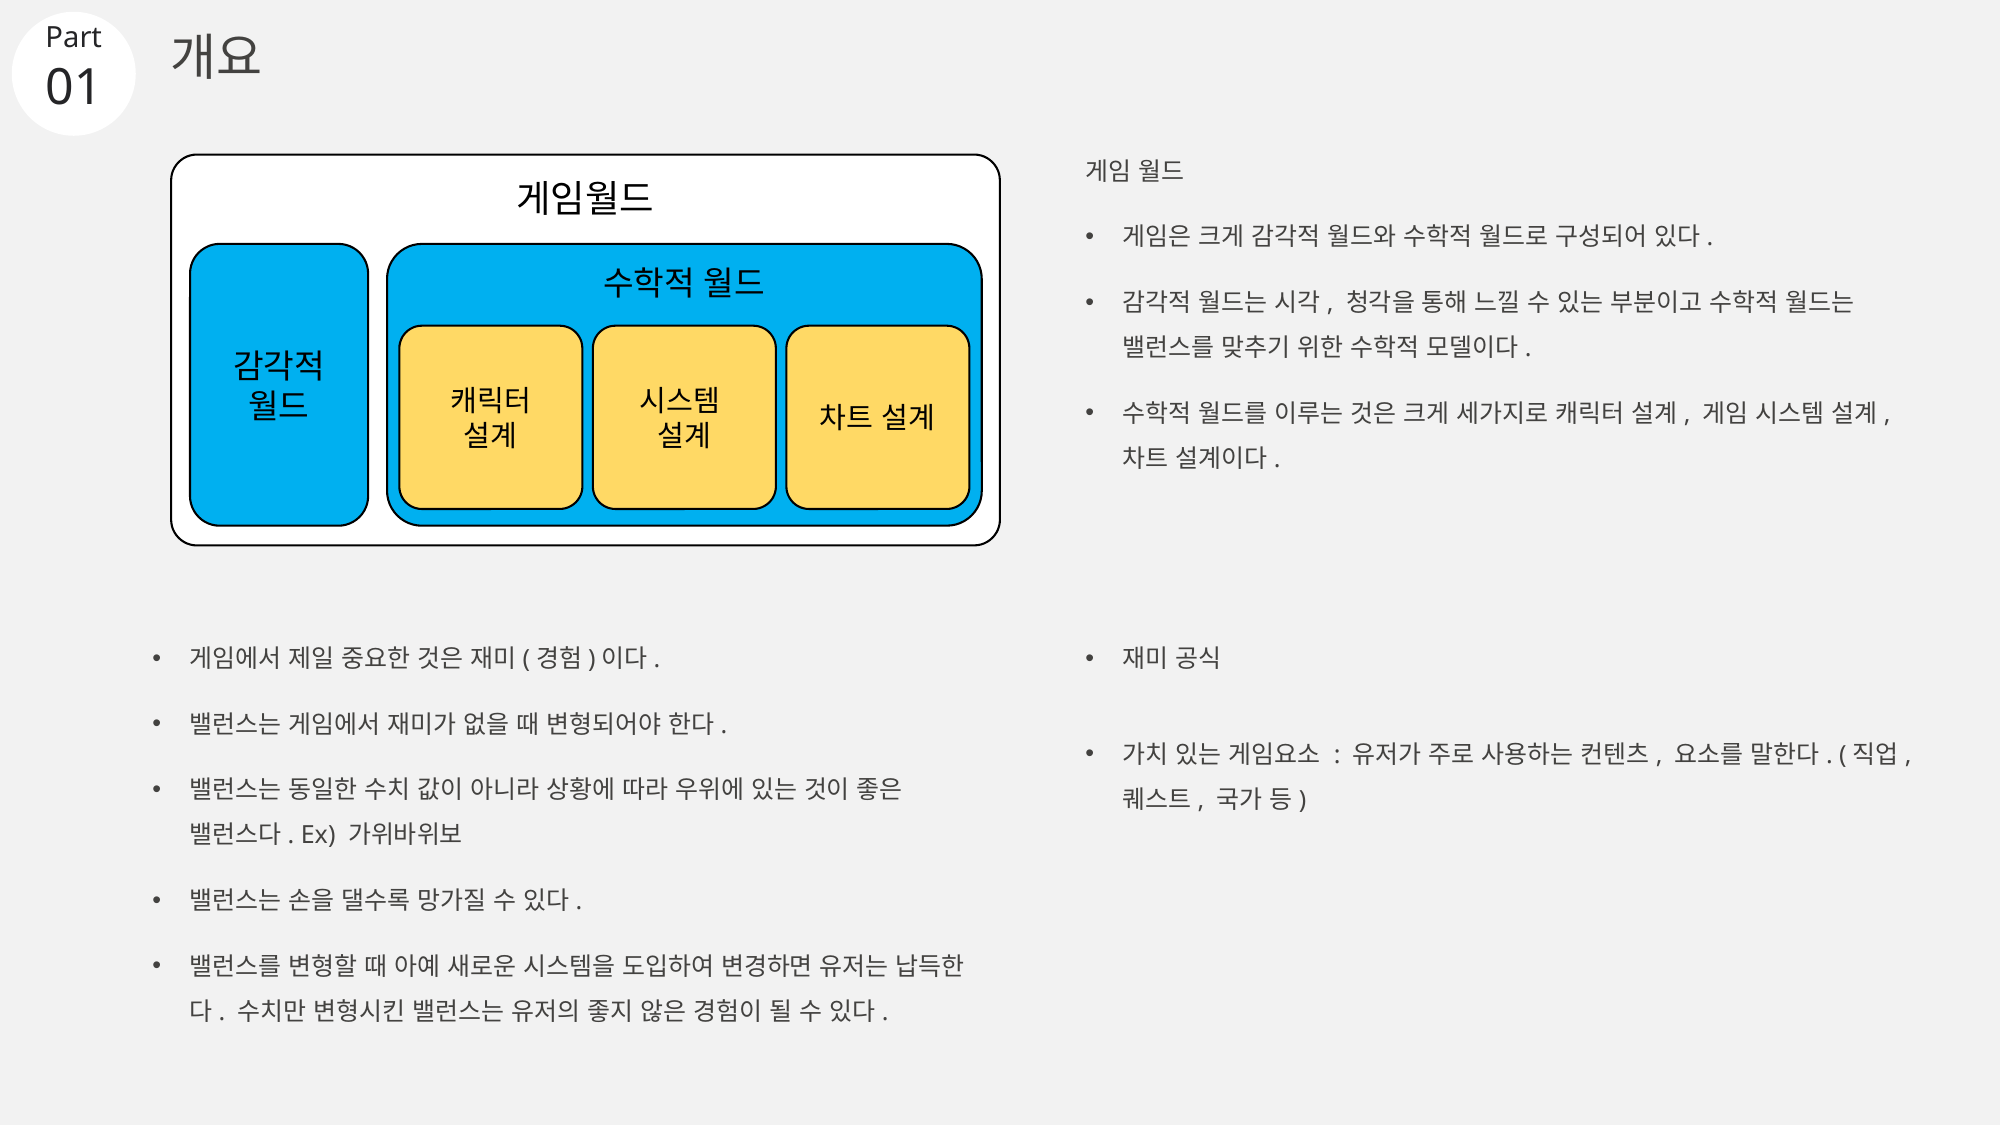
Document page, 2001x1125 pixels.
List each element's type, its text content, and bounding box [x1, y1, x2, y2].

title 개요 [156, 0, 1881, 119]
list 게임에서 제일 중요한 것은 재미(경험)이다. 밸런스는 게임에서 재미가 없을 때 변형되어야 한다. 밸런스는 동일한 수치 값이 아니라 상황에 따라 우위에 있는 것이 좋은 밸런스다. Ex) 가위바위보 밸런스는 손을 댈수록 망가질 수 있다. 밸런스를 변형할 때 아예 새로운 시스템을 도입하여 변경하면 유저는 납득한다. 수치만 변형시킨 밸런스는 유저의 좋지 않은 경험이 될 수 있다. [137, 620, 1012, 1064]
list 01 [14, 38, 133, 138]
list 게임 월드 게임은 크게 감각적 월드와 수학적 월드로 구성되어 있다. 감각적 월드는 시각, 청각을 통해 느낄 수 있는 부분이고 수학적 월드는 밸런스를 맞추기 위한 수학적 모델이다. 수학적 월드를 이루는 것은 크게 세가지로 캐릭터 설계, 게임 시스템 설계, 차트 설계이다. [1070, 132, 1945, 576]
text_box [171, 154, 1000, 546]
